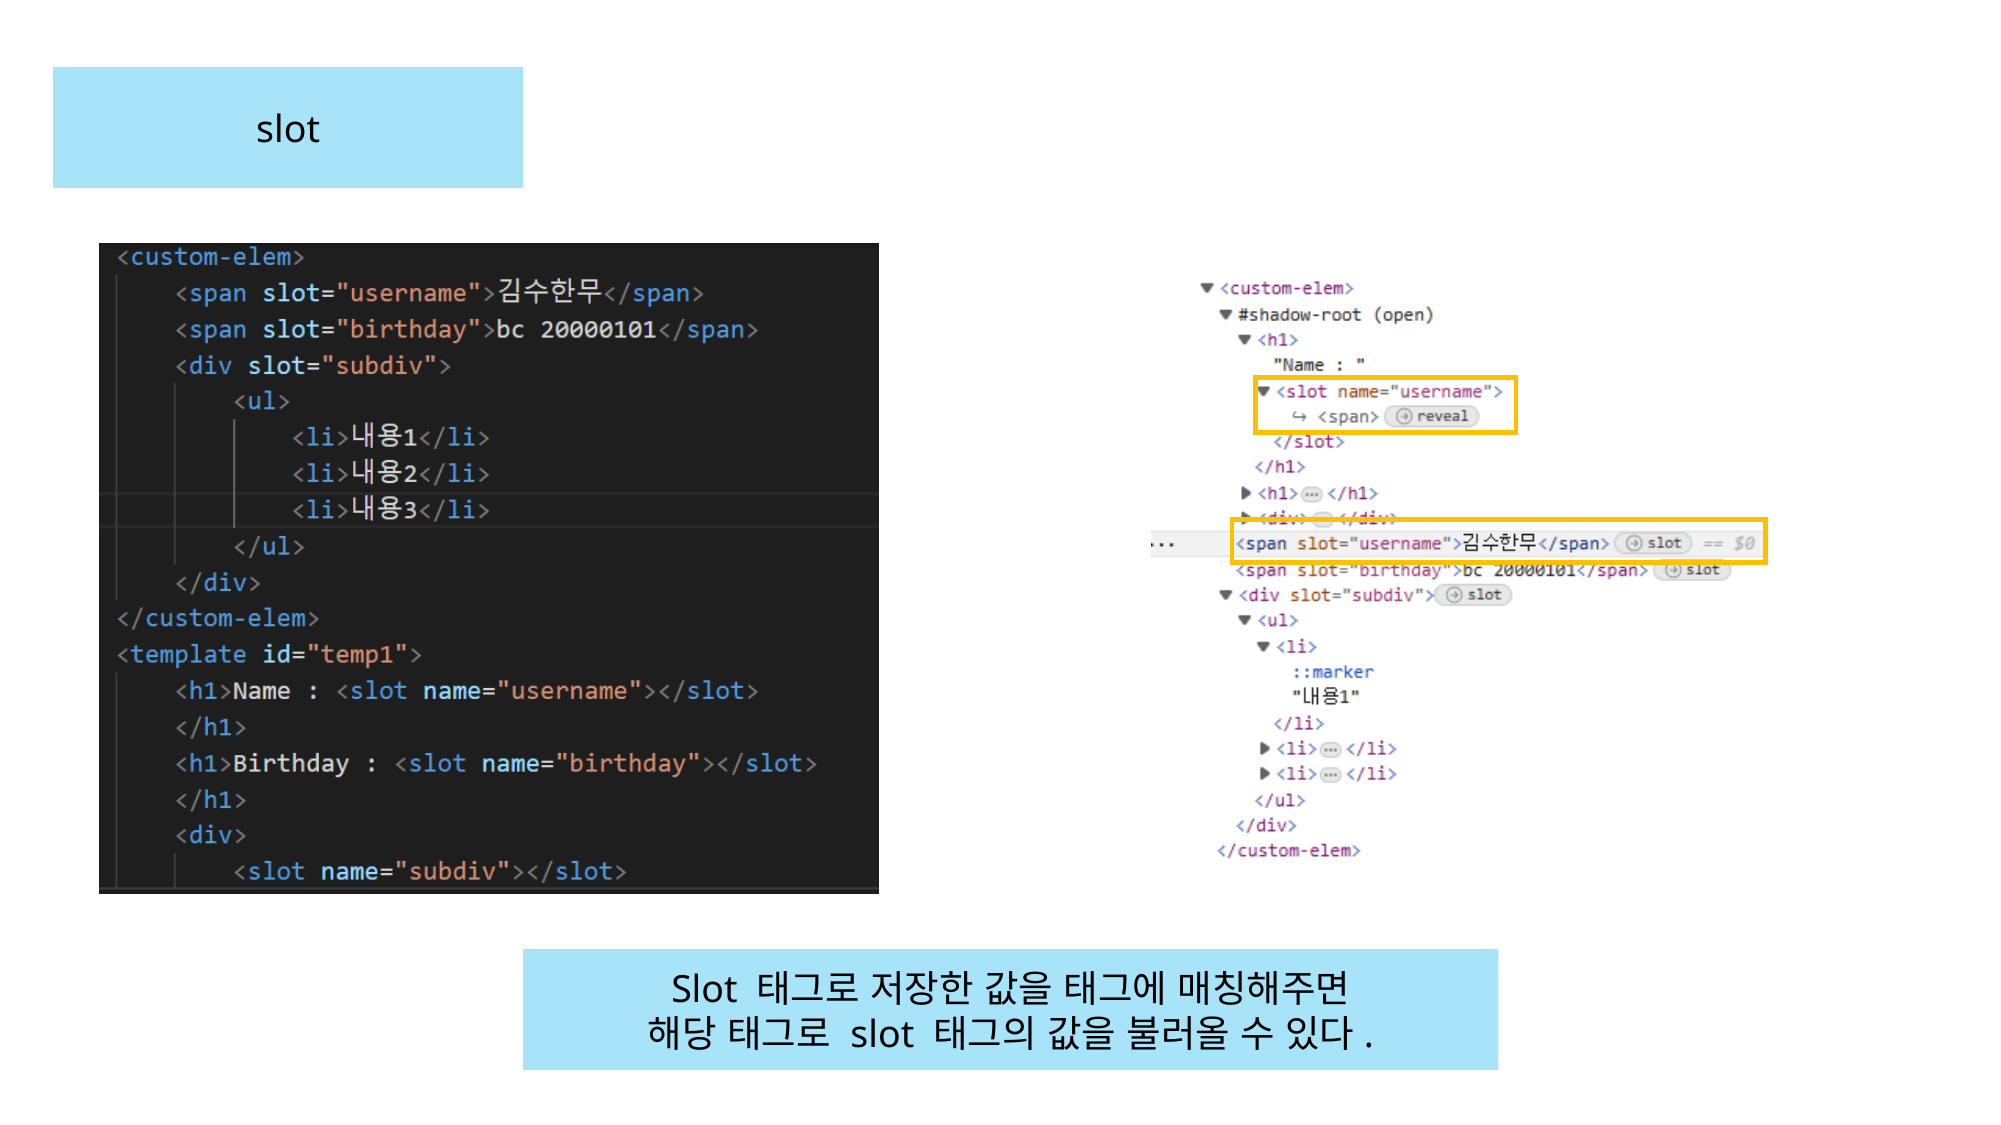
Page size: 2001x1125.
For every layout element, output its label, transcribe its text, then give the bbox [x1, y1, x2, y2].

text_box slot [52, 66, 524, 189]
picture [1151, 274, 1766, 863]
picture [99, 243, 879, 894]
text_box Slot 태그로 저장한 값을 태그에 매칭해주면 해당 태그로 slot 태그의 값을 불러올 수 있다. [522, 948, 1499, 1071]
